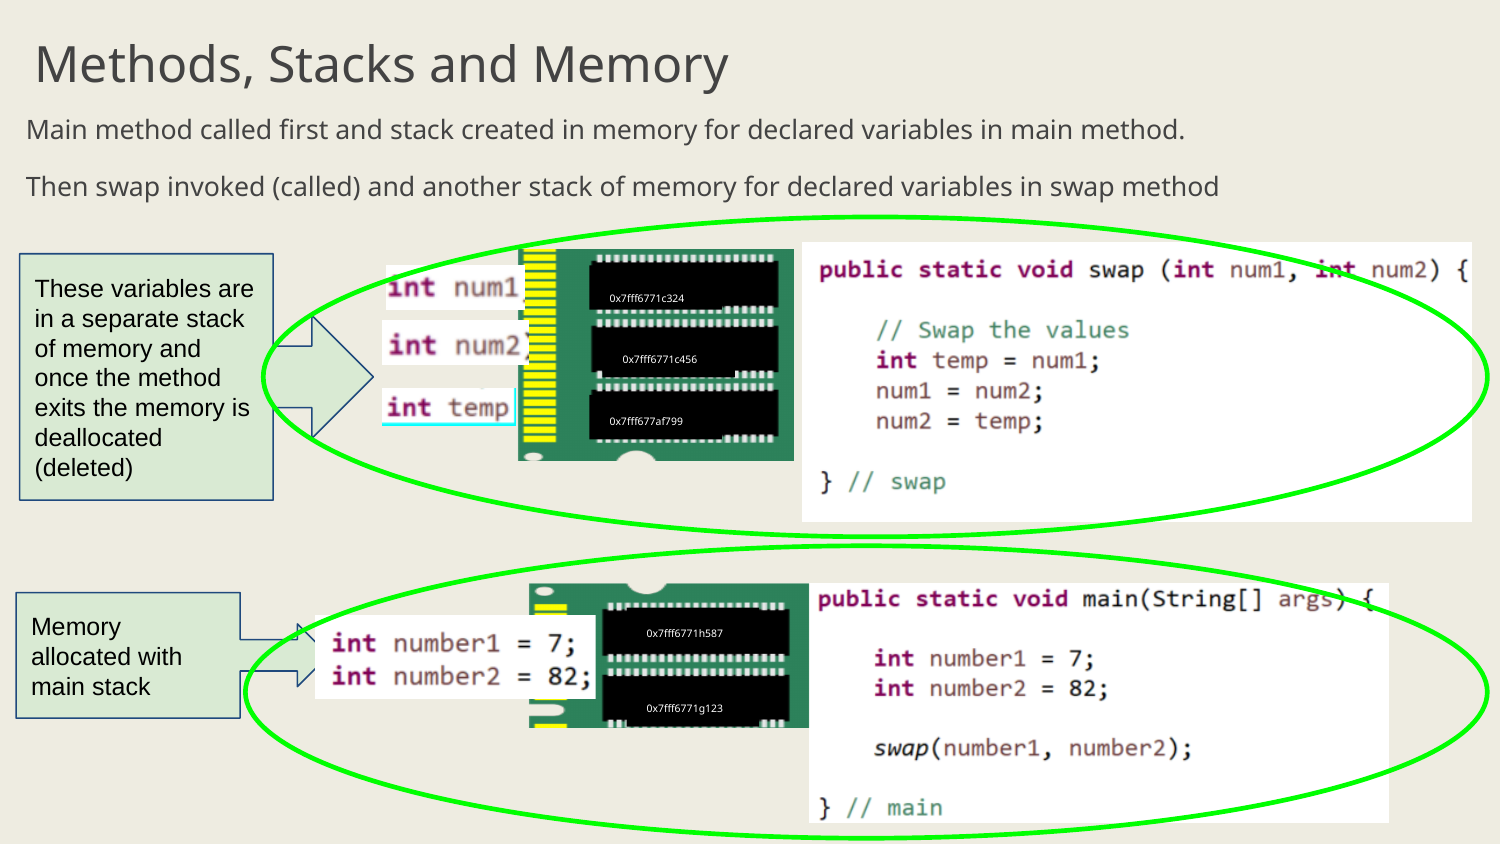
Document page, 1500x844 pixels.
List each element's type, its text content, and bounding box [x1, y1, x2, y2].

text_box [263, 216, 1198, 537]
text_box Memory allocated with main stack [16, 592, 285, 719]
picture [808, 583, 1390, 824]
picture [550, 216, 762, 494]
text_box [1477, 347, 1488, 407]
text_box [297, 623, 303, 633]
text_box [343, 545, 1271, 613]
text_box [528, 583, 810, 728]
picture [801, 242, 1472, 523]
picture [314, 615, 596, 700]
picture [382, 388, 516, 427]
text_box [245, 627, 1060, 839]
picture [382, 320, 529, 365]
picture [386, 265, 525, 310]
text_box [1393, 614, 1488, 770]
text_box These variables are in a separate stack of memory and once the method exits the memory is deallocated (deleted) [19, 253, 274, 501]
title Methods, Stacks and Memory [19, 17, 1418, 111]
list Main method called first and stack created in memory for declared variables in main method. Then swap invoked (called) and another stack of memory for declared variables in swap method [10, 93, 1409, 219]
